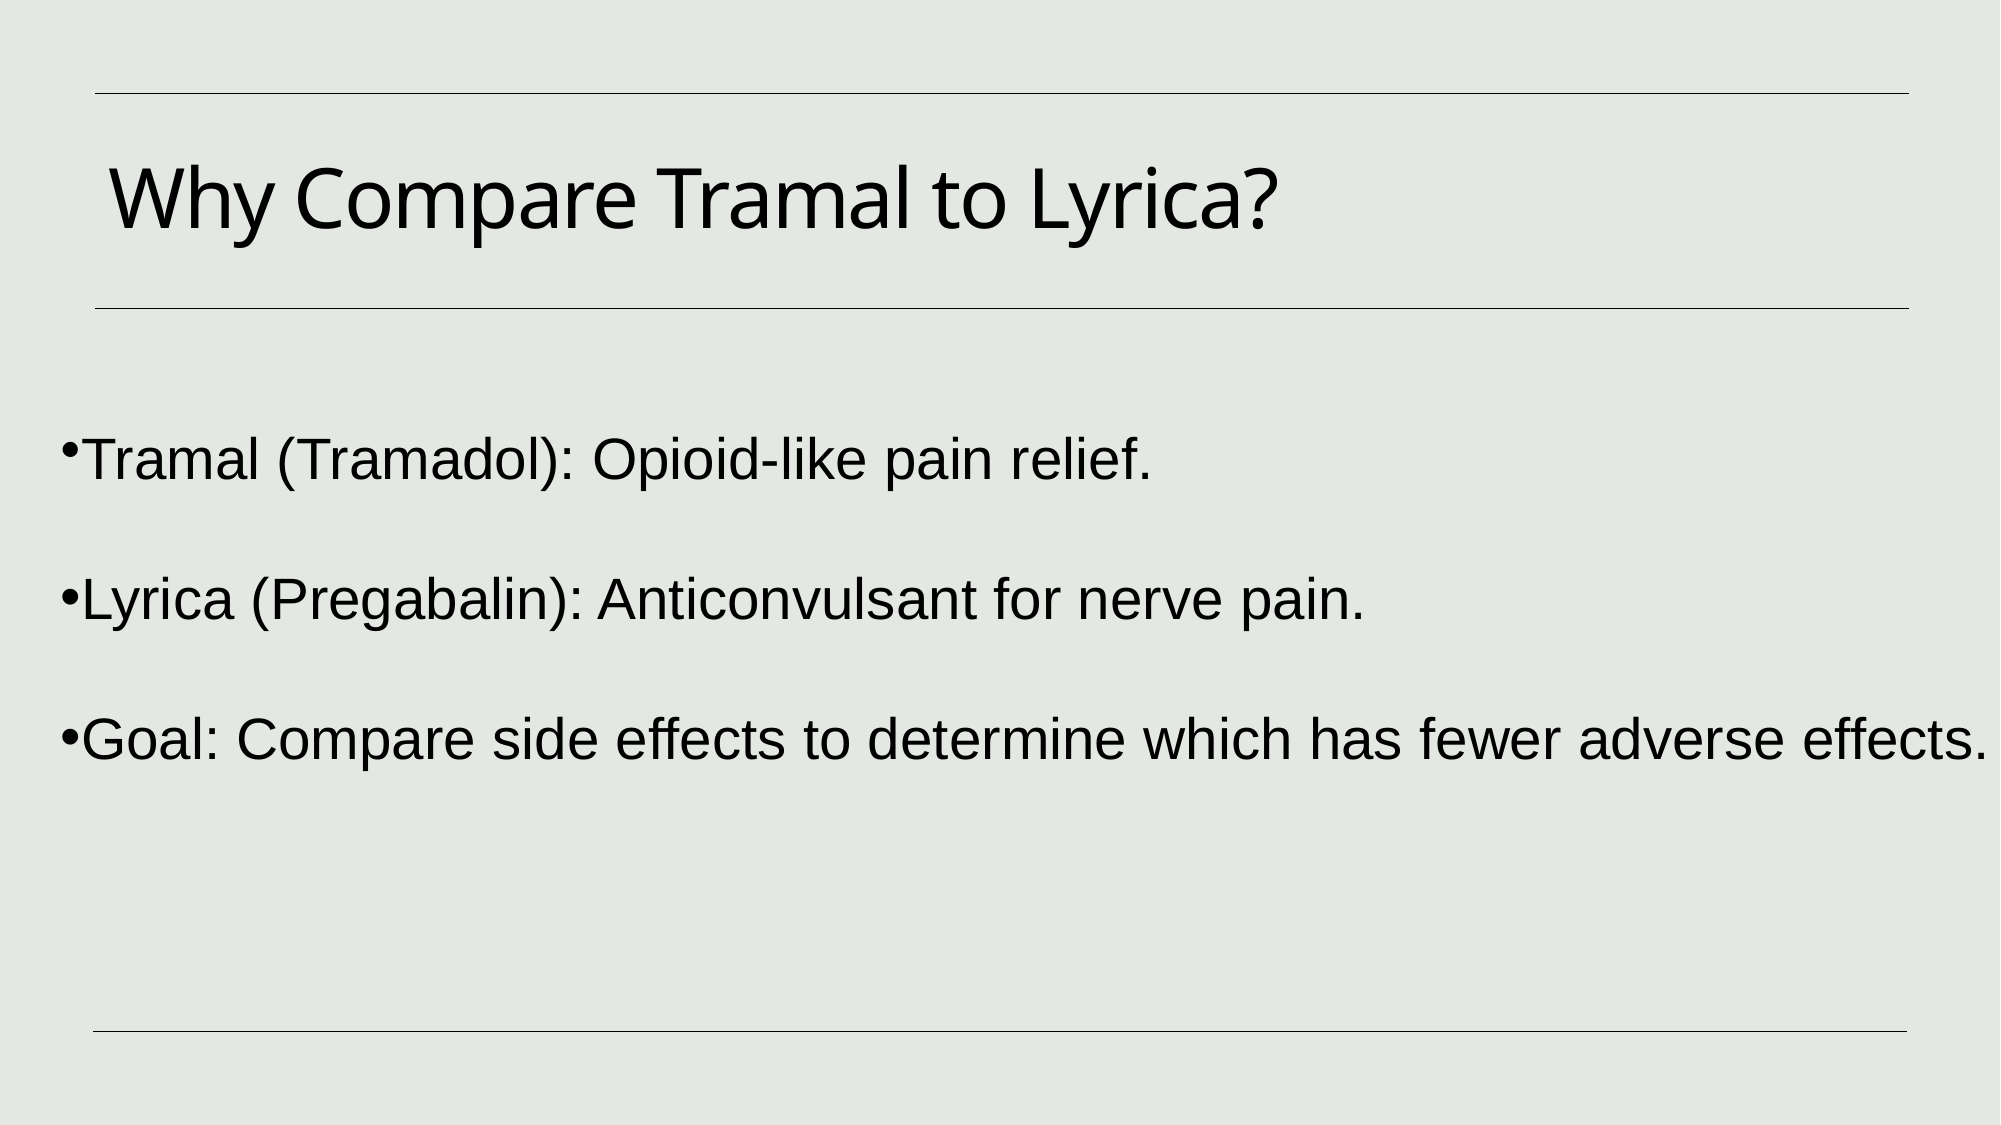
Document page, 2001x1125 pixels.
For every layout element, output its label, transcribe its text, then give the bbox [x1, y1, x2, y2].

list Tramal (Tramadol): Opioid-like pain relief. Lyrica (Pregabalin): Anticonvulsant for nerve pain. Goal: Compare side effects to determine which has fewer adverse effects. [45, 269, 2000, 923]
title Why Compare Tramal to Lyrica? [93, 113, 1907, 269]
